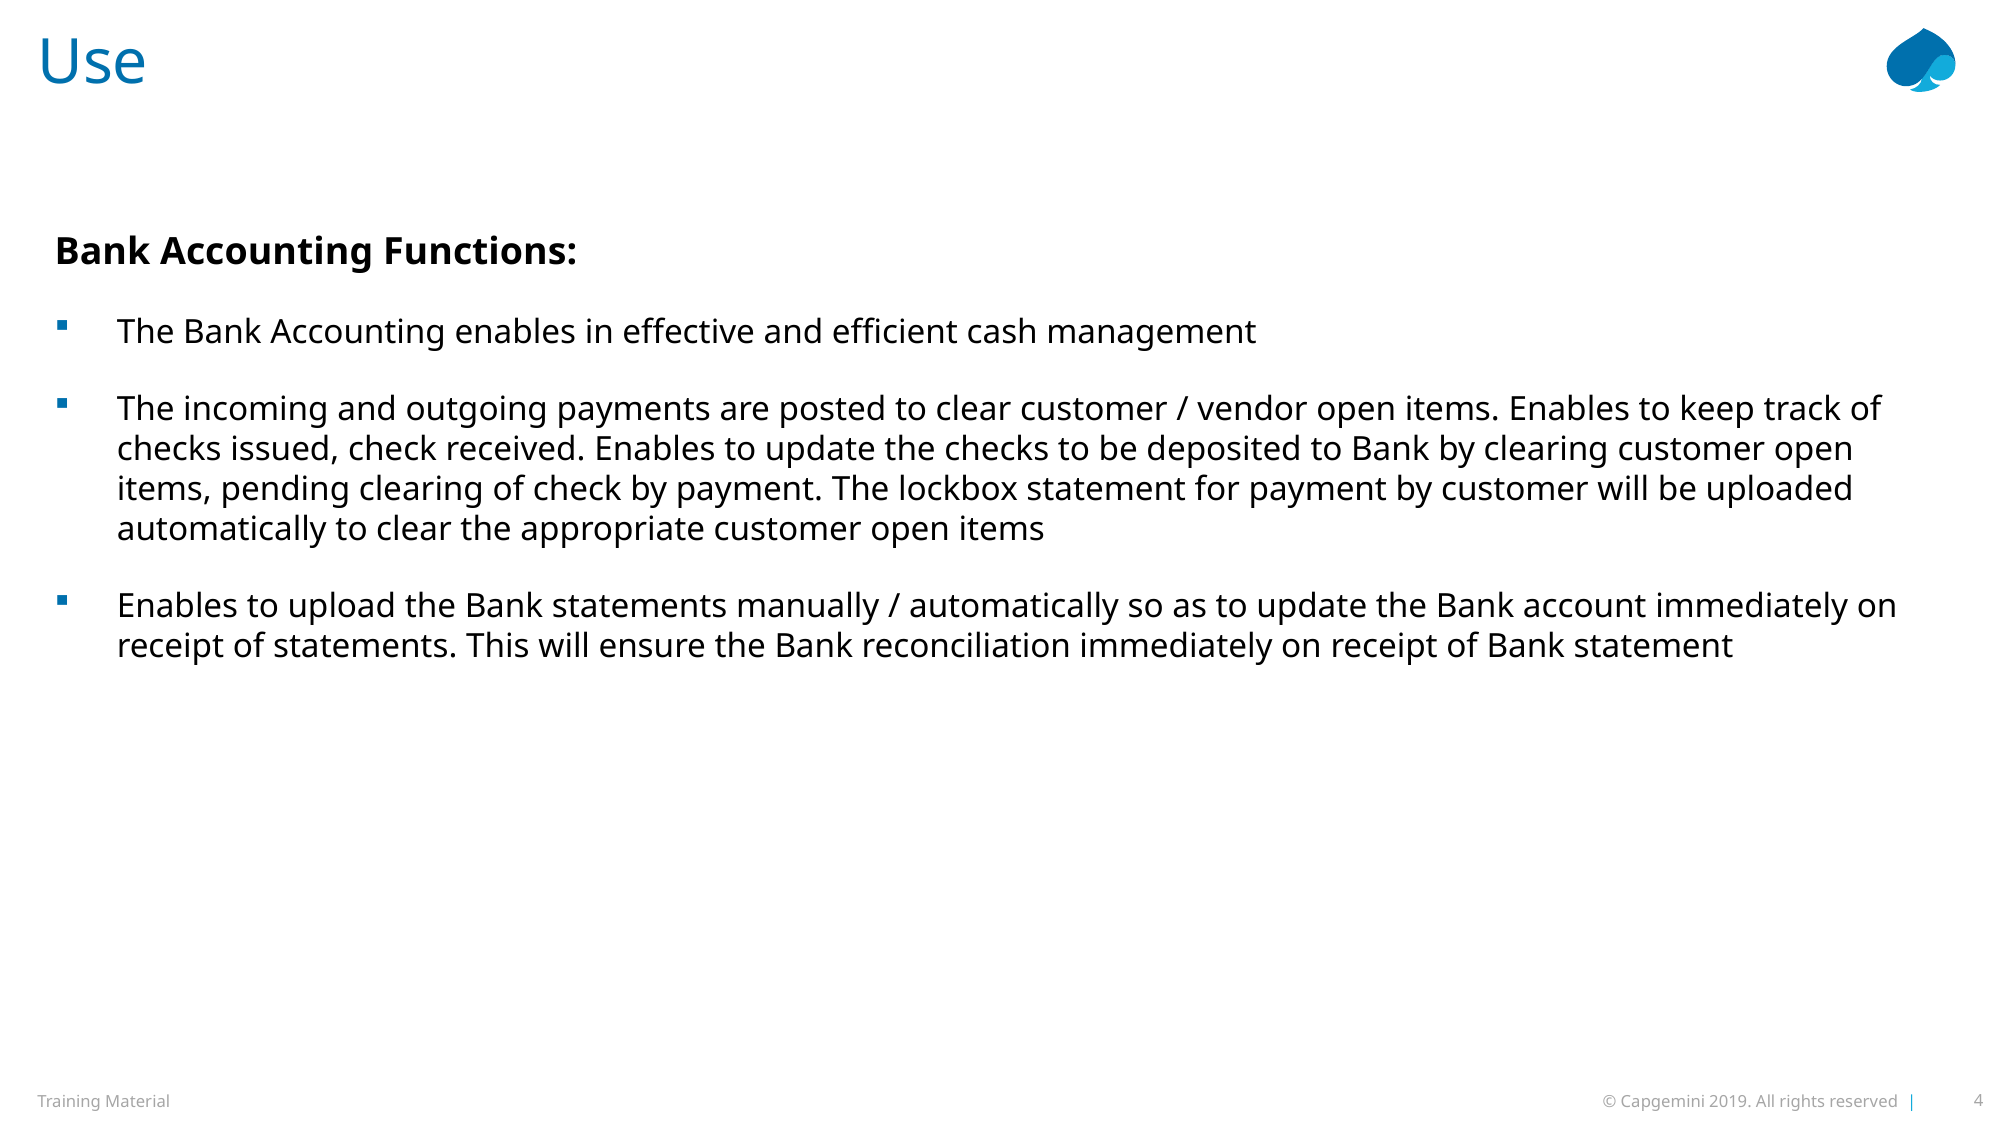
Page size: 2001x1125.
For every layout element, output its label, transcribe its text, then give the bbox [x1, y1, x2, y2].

title Use [37, 0, 1863, 119]
text_box Bank Accounting Functions: The Bank Accounting enables in effective and efficient cash management The incoming and outgoing payments are posted to clear customer / vendor open items. Enables to keep track of checks issued, check received. Enables to update the checks to be deposited to Bank by clearing customer open items, pending clearing of check by payment. The lockbox statement for payment by customer will be uploaded automatically to clear the appropriate customer open items Enables to upload the Bank statements manually / automatically so as to update the Bank account immediately on receipt of statements. This will ensure the Bank reconciliation immediately on receipt of Bank statement [39, 220, 1955, 672]
